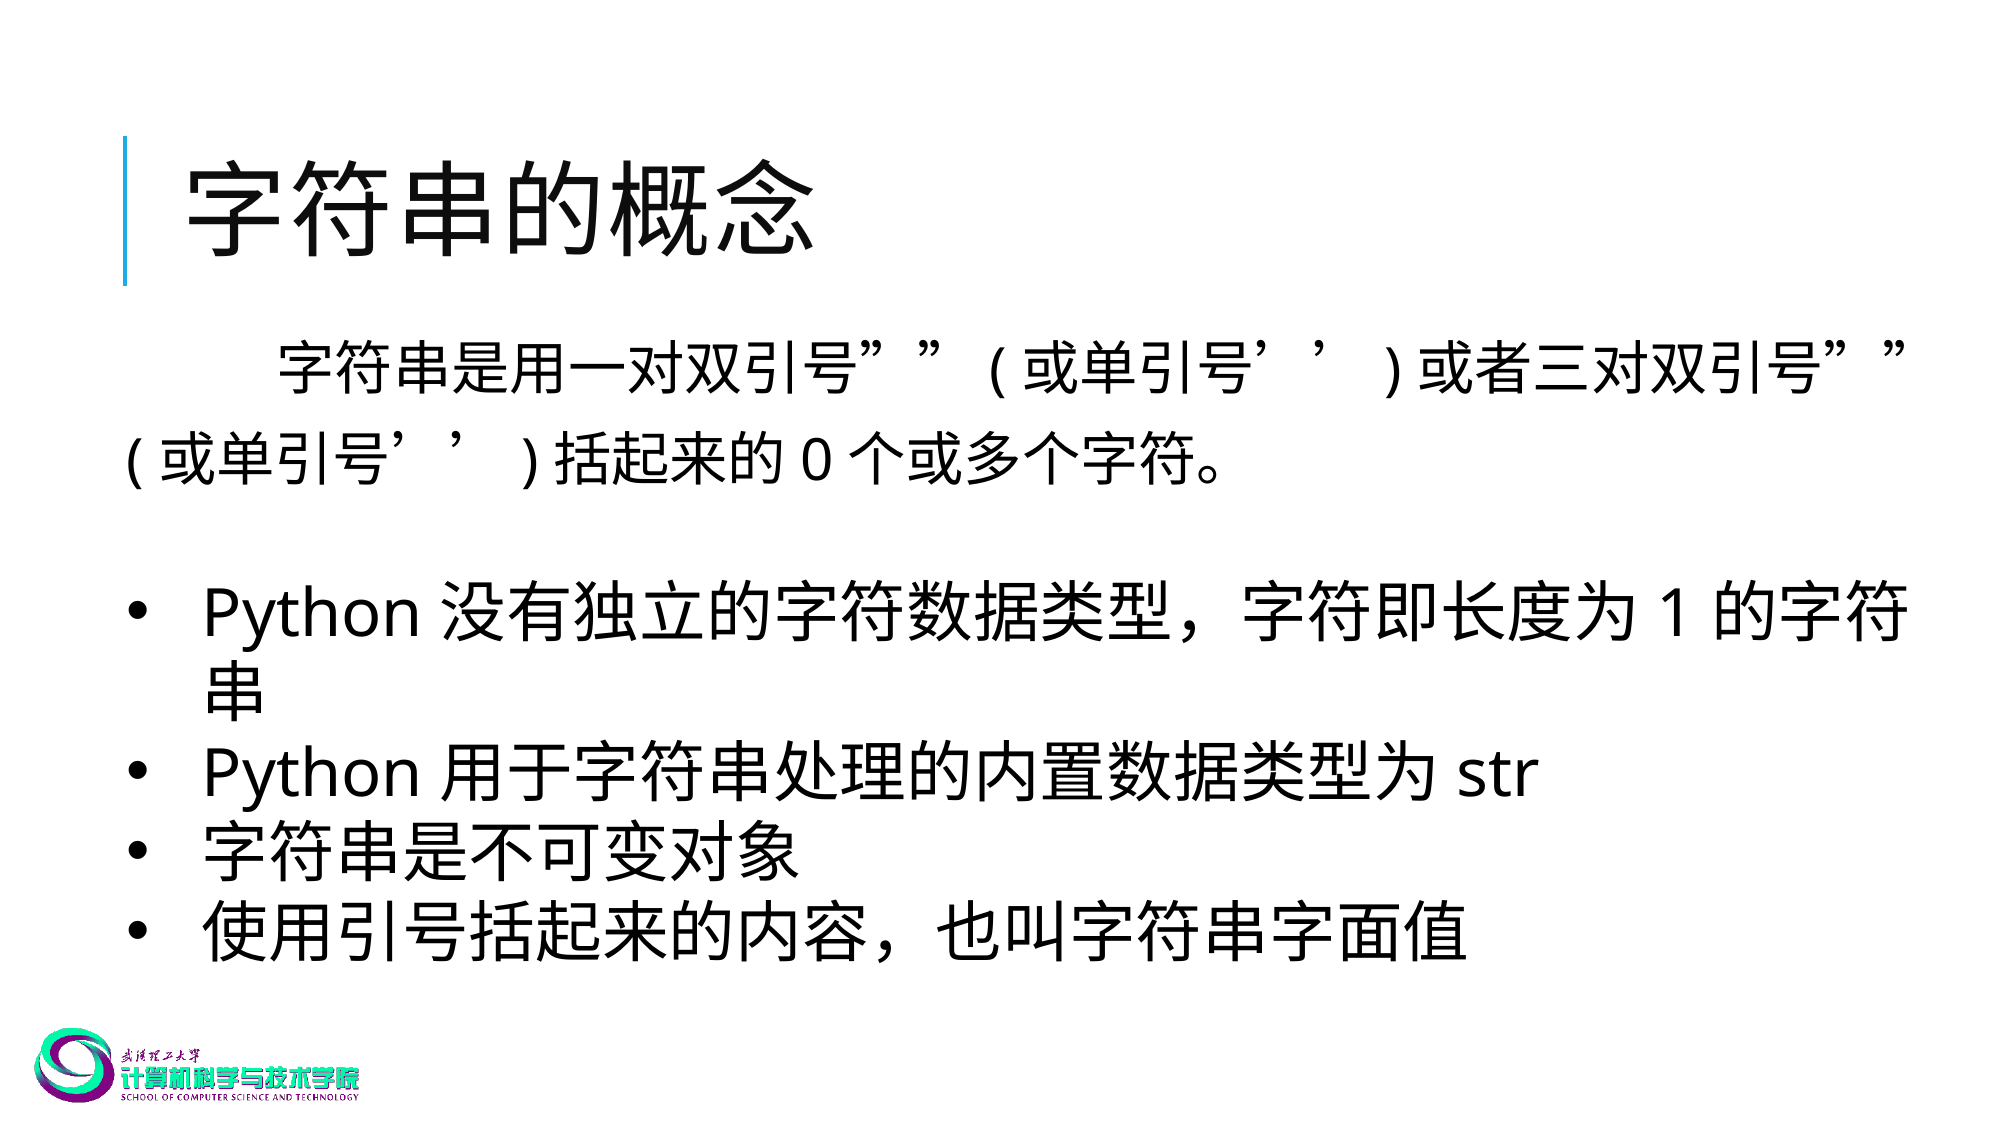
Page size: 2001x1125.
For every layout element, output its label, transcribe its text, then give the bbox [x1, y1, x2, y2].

text_box 字符串是用一对双引号””(或单引号’’)或者三对双引号””(或单引号’’)括起来的0个或多个字符。 [112, 303, 1965, 500]
text_box Python没有独立的字符数据类型，字符即长度为1的字符串 Python用于字符串处理的内置数据类型为str 字符串是不可变对象 使用引号括起来的内容，也叫字符串字面值 [112, 562, 1953, 977]
picture [0, 962, 397, 1125]
title 字符串的概念 [168, 96, 1763, 303]
